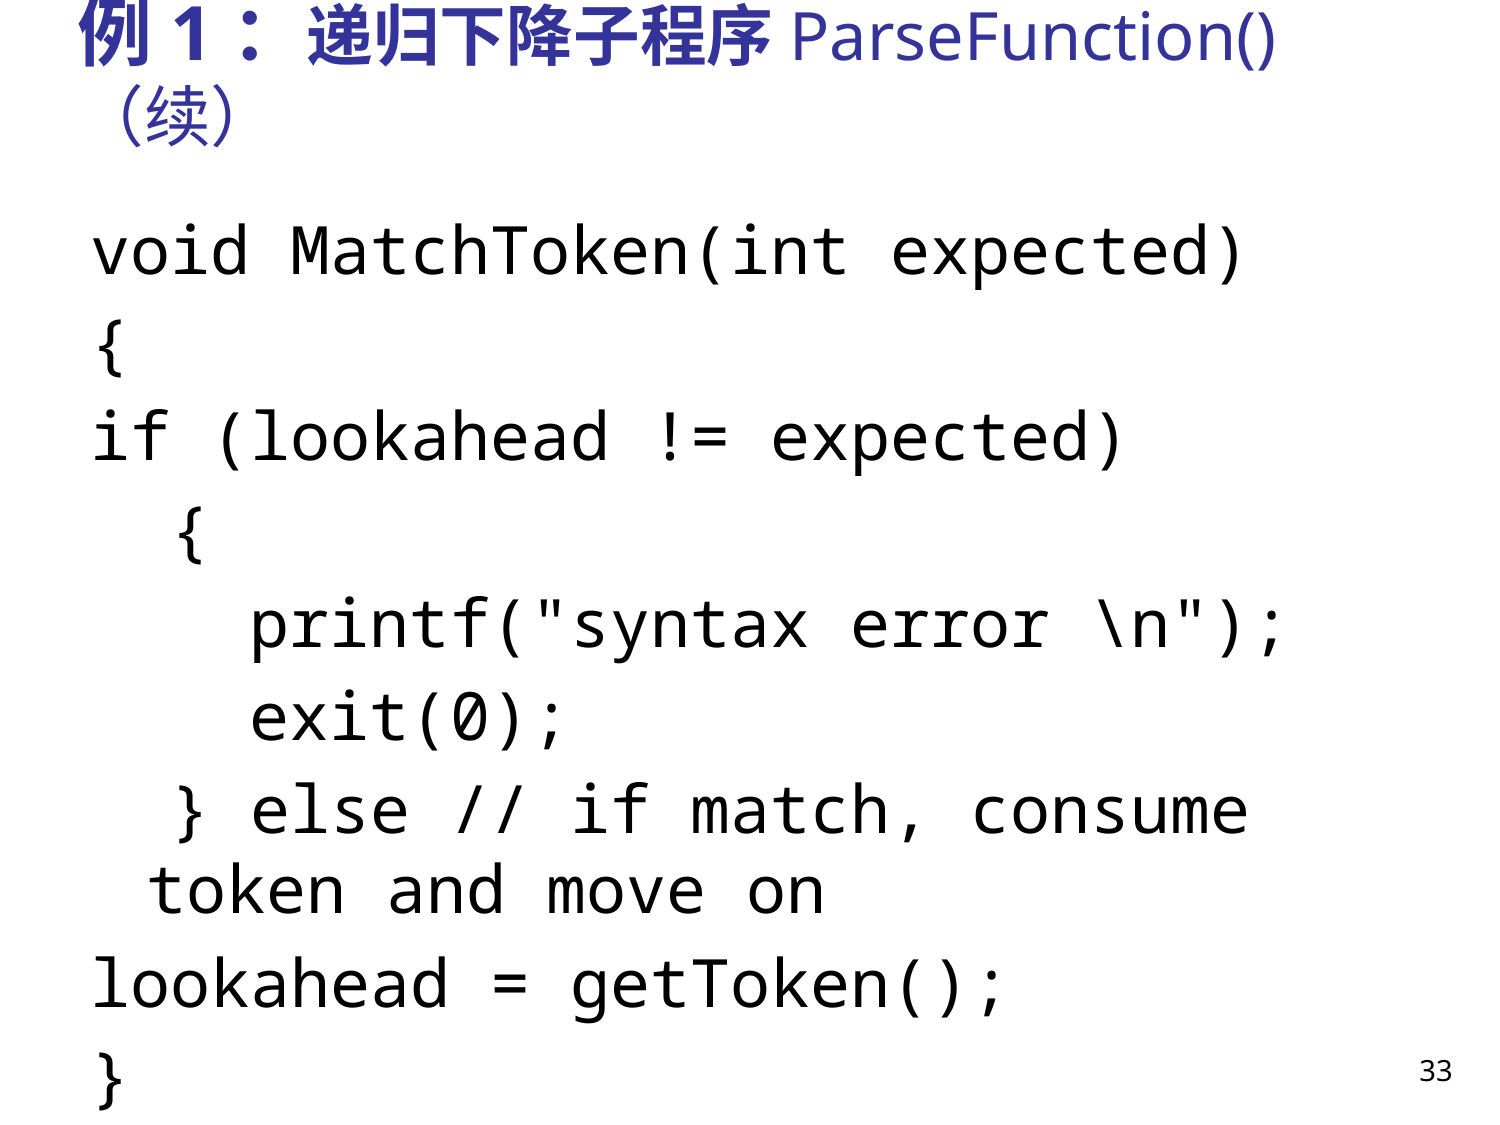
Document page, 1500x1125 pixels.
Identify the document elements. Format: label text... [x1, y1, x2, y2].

list void MatchToken(int expected) { if (lookahead != expected) { printf("syntax error \n"); exit(0); } else // if match, consume token and move on lookahead = getToken(); } [74, 199, 1365, 994]
title 例1：递归下降子程序ParseFunction()（续） [62, 37, 1424, 163]
slide_number 33 [1154, 1023, 1468, 1100]
